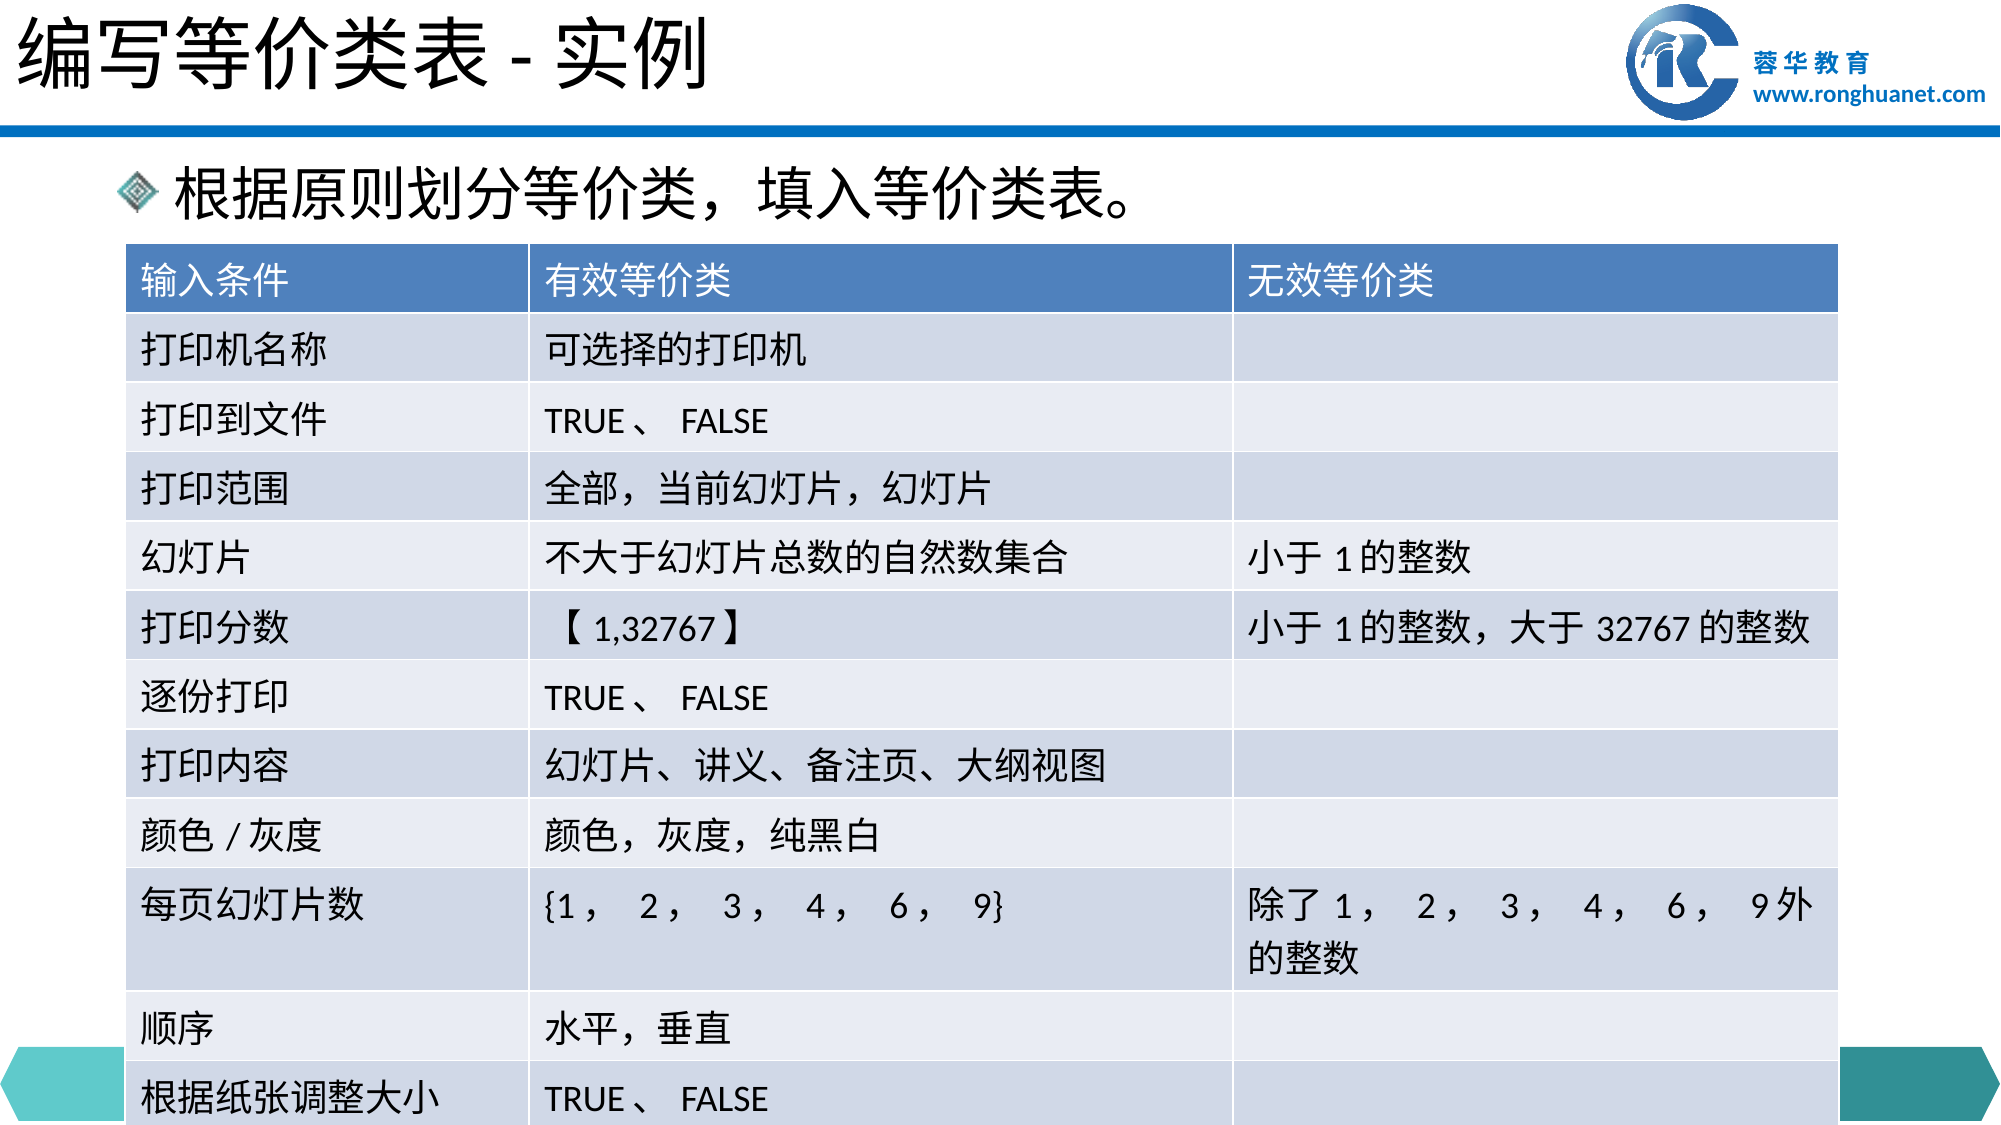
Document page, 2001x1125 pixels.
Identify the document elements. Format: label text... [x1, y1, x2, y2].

picture [1626, 4, 1739, 132]
table_header 无效等价类 [1234, 244, 1838, 312]
table_cell 幻灯片 [126, 522, 528, 589]
table_cell [1234, 730, 1838, 797]
table_cell 颜色/灰度 [126, 799, 528, 867]
picture [117, 171, 159, 213]
table_cell 打印范围 [126, 452, 528, 520]
table_cell {1， 2， 3， 4， 6， 9} [530, 868, 1232, 990]
table_header 有效等价类 [530, 244, 1232, 312]
table_cell 除了1， 2， 3， 4， 6， 9外的整数 [1234, 868, 1838, 990]
table_cell 全部，当前幻灯片，幻灯片 [530, 452, 1232, 520]
table_cell [1234, 660, 1838, 728]
table_cell TRUE、FALSE [530, 383, 1232, 451]
table_cell [1234, 799, 1838, 867]
table_cell 【1,32767】 [530, 591, 1232, 659]
table_cell 小于1的整数，大于32767的整数 [1234, 591, 1838, 659]
table_cell 颜色，灰度，纯黑白 [530, 799, 1232, 867]
table_header 输入条件 [126, 244, 528, 312]
table_cell [1234, 383, 1838, 451]
title 编写等价类表-实例 [0, 0, 1500, 105]
table_cell 打印机名称 [126, 314, 528, 381]
table_cell 逐份打印 [126, 660, 528, 728]
list 根据原则划分等价类，填入等价类表。 [102, 149, 1863, 976]
table_cell [1234, 452, 1838, 520]
table_cell 顺序 [126, 992, 528, 1060]
table_cell [1234, 992, 1838, 1060]
table_cell 幻灯片、讲义、备注页、大纲视图 [530, 730, 1232, 797]
table_cell TRUE、FALSE [530, 660, 1232, 728]
table_cell TRUE、FALSE [530, 1061, 1232, 1125]
table_cell 打印到文件 [126, 383, 528, 451]
table_cell [1234, 1061, 1838, 1125]
table_cell [1234, 314, 1838, 381]
table_cell 打印内容 [126, 730, 528, 797]
table_cell 每页幻灯片数 [126, 868, 528, 990]
table_cell 可选择的打印机 [530, 314, 1232, 381]
table_cell 打印分数 [126, 591, 528, 659]
table_cell 不大于幻灯片总数的自然数集合 [530, 522, 1232, 589]
table_cell 根据纸张调整大小 [126, 1061, 528, 1125]
table_cell 小于1的整数 [1234, 522, 1838, 589]
table_cell 水平，垂直 [530, 992, 1232, 1060]
